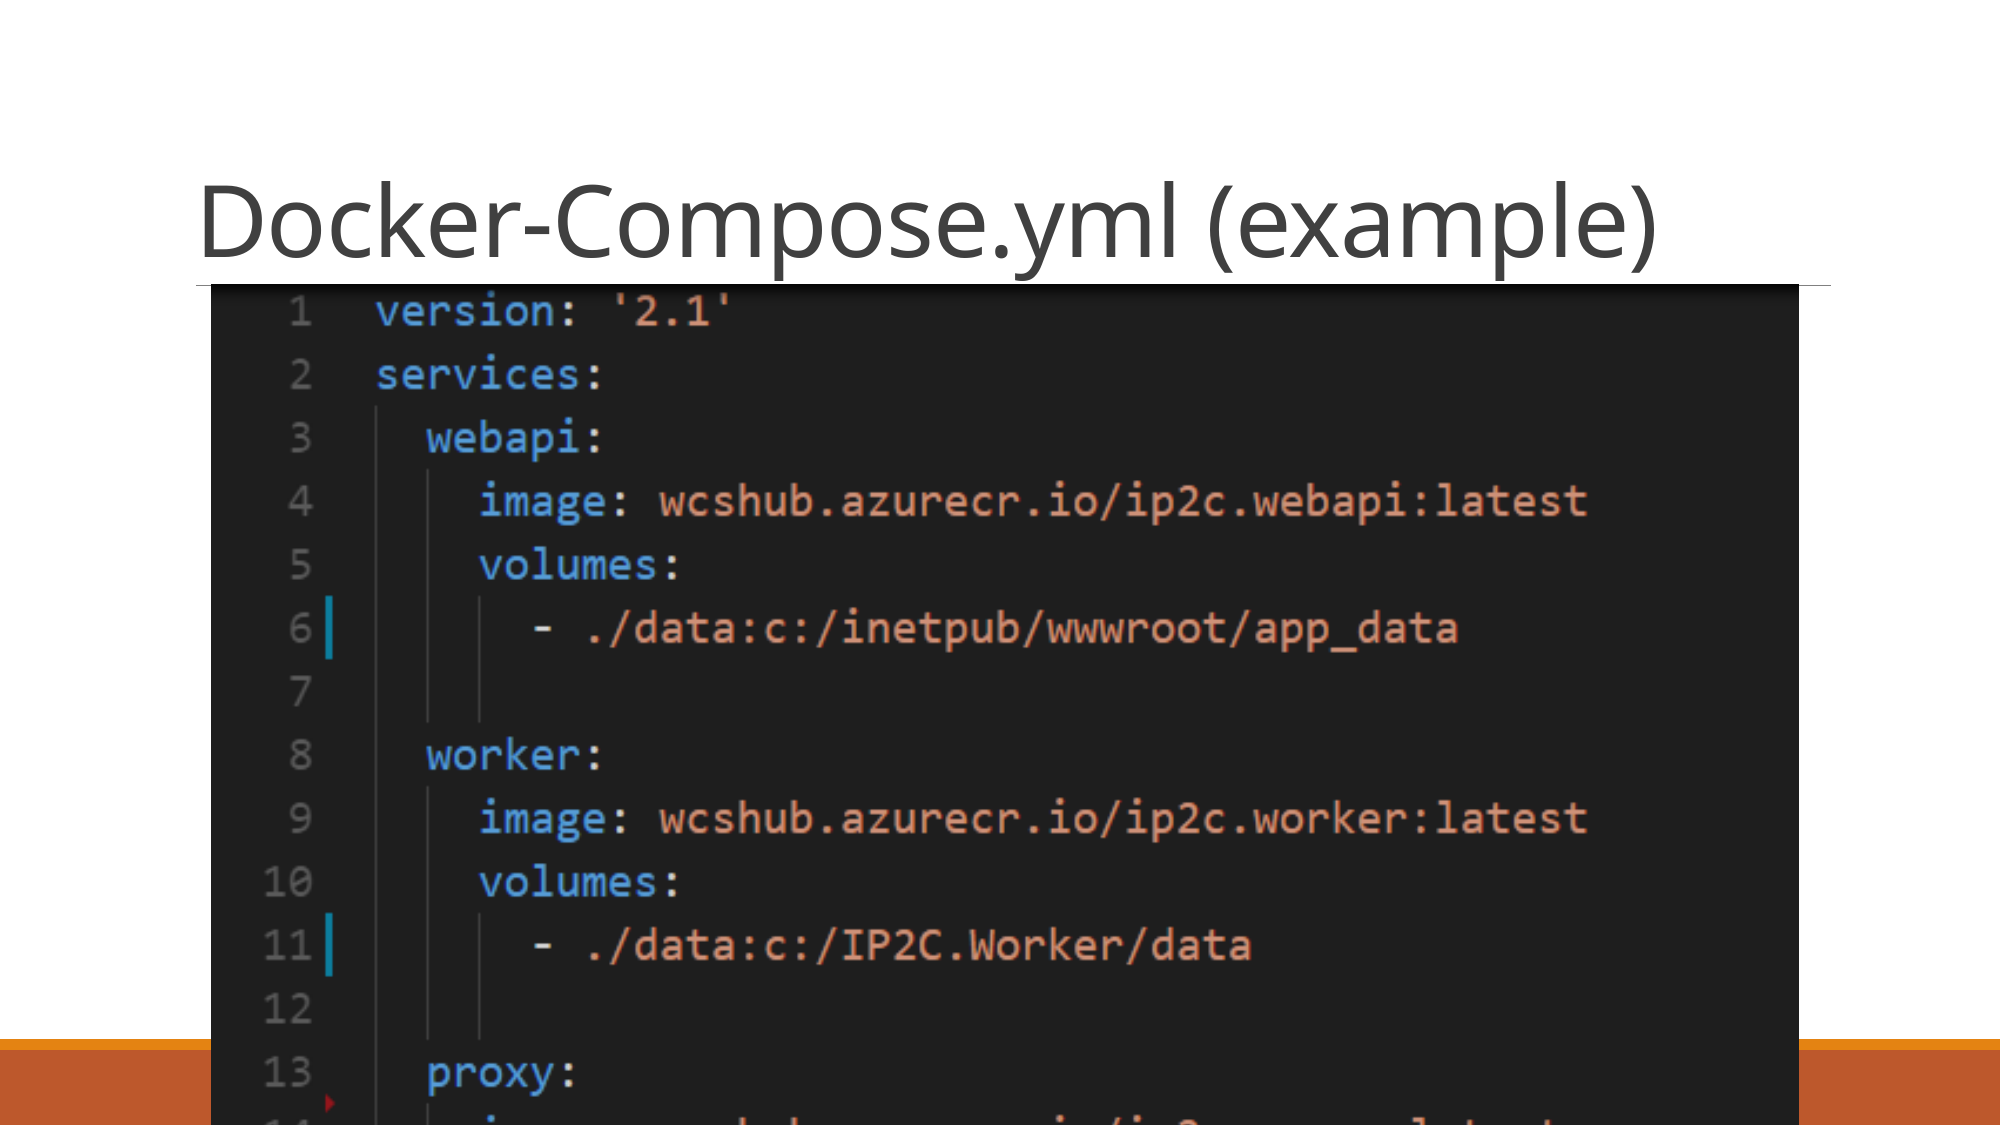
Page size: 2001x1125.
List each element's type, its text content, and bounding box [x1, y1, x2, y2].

picture [211, 284, 1799, 1125]
title Docker-Compose.yml (example) [180, 47, 1830, 285]
